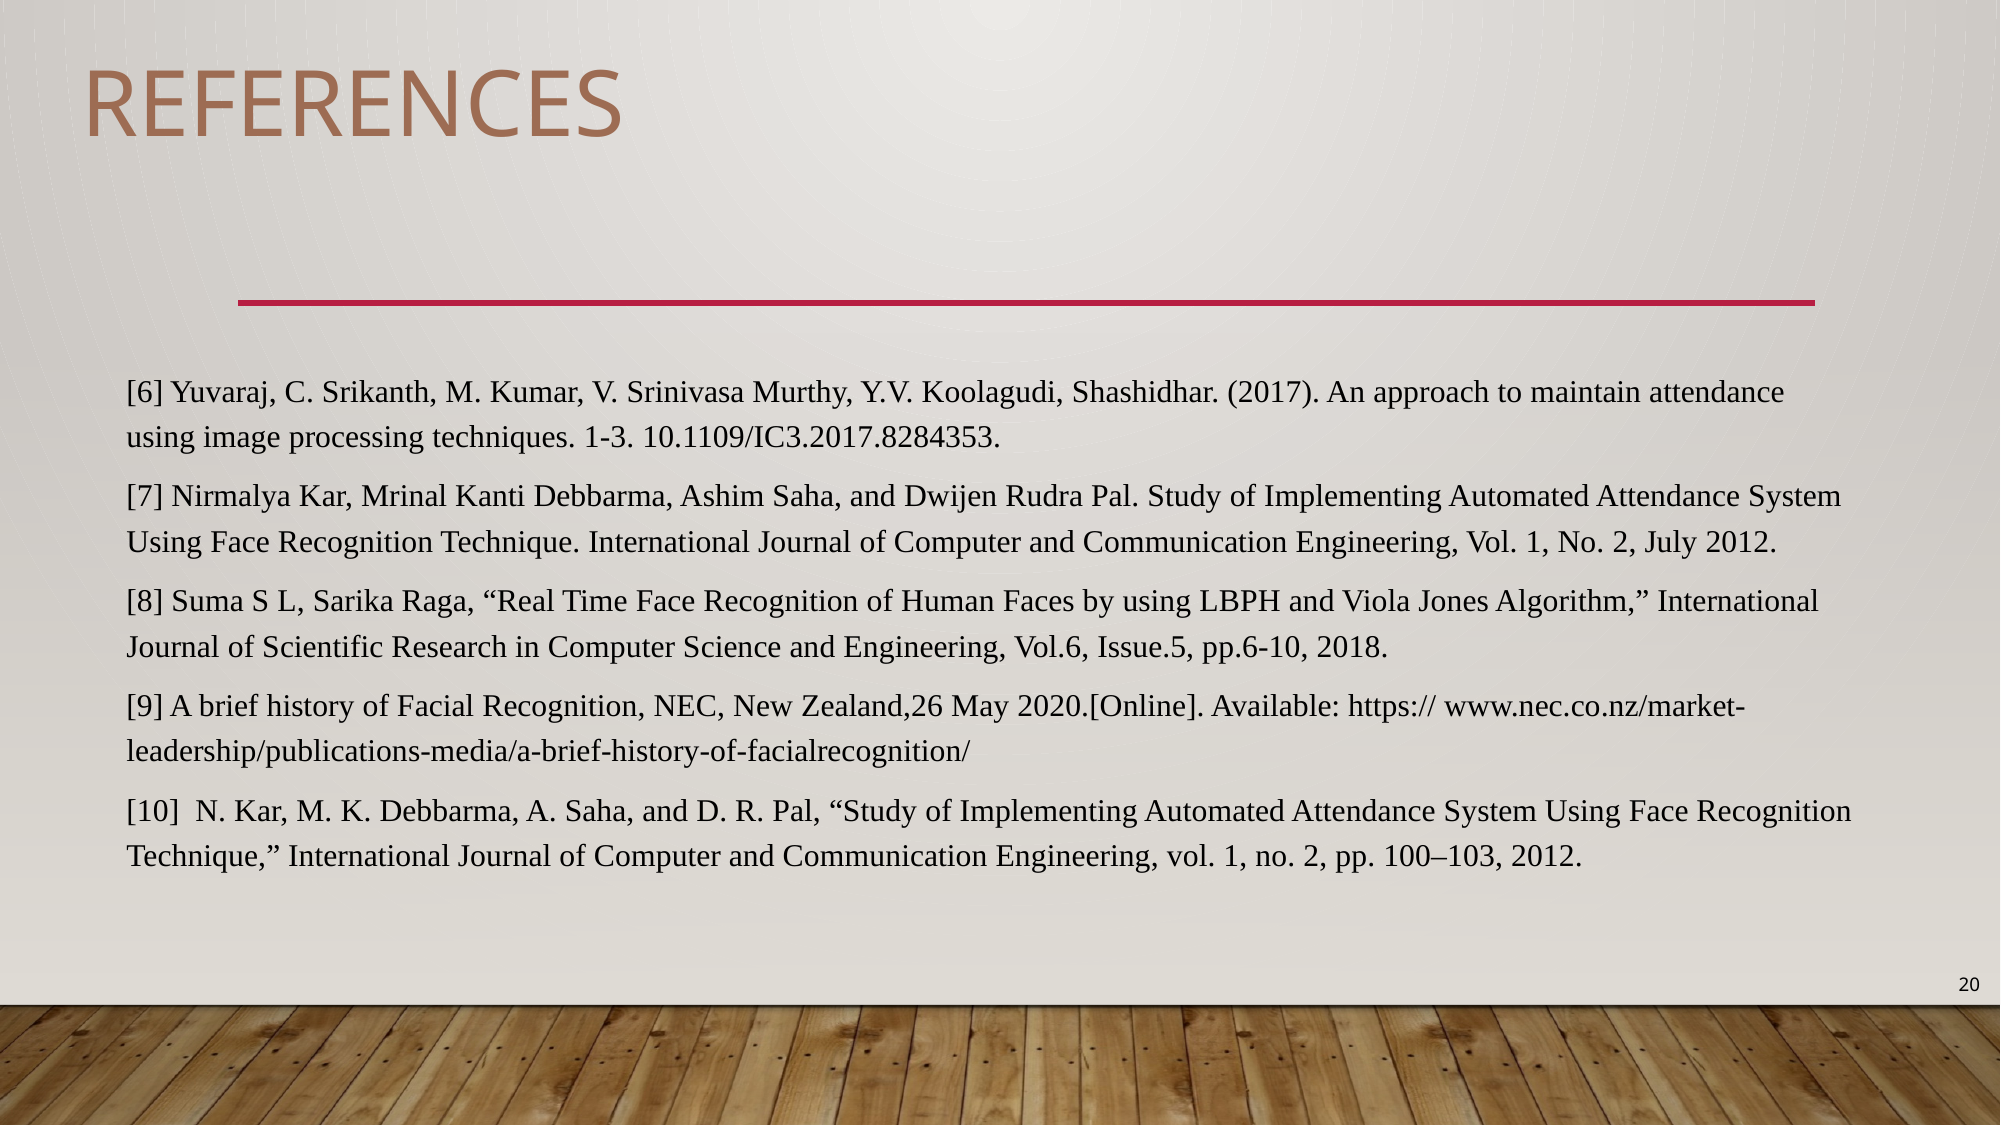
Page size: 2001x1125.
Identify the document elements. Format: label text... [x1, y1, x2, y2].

title References [66, 50, 1642, 223]
list [6] Yuvaraj, C. Srikanth, M. Kumar, V. Srinivasa Murthy, Y.V. Koolagudi, Shashidhar. (2017). An approach to maintain attendance using image processing techniques. 1-3. 10.1109/IC3.2017.8284353. [7] Nirmalya Kar, Mrinal Kanti Debbarma, Ashim Saha, and Dwijen Rudra Pal. Study of Implementing Automated Attendance System Using Face Recognition Technique. International Journal of Computer and Communication Engineering, Vol. 1, No. 2, July 2012. [8] Suma S L, Sarika Raga, “Real Time Face Recognition of Human Faces by using LBPH and Viola Jones Algorithm,” International Journal of Scientific Research in Computer Science and Engineering, Vol.6, Issue.5, pp.6-10, 2018. [9] A brief history of Facial Recognition, NEC, New Zealand,26 May 2020.[Online]. Available: https:// www.nec.co.nz/market-leadership/publications-media/a-brief-history-of-facialrecognition/ [10] N. Kar, M. K. Debbarma, A. Saha, and D. R. Pal, “Study of Implementing Automated Attendance System Using Face Recognition Technique,” International Journal of Computer and Communication Engineering, vol. 1, no. 2, pp. 100–103, 2012. [111, 355, 1874, 922]
text_box 20 [1943, 964, 2000, 1003]
picture [0, 1005, 2000, 1125]
